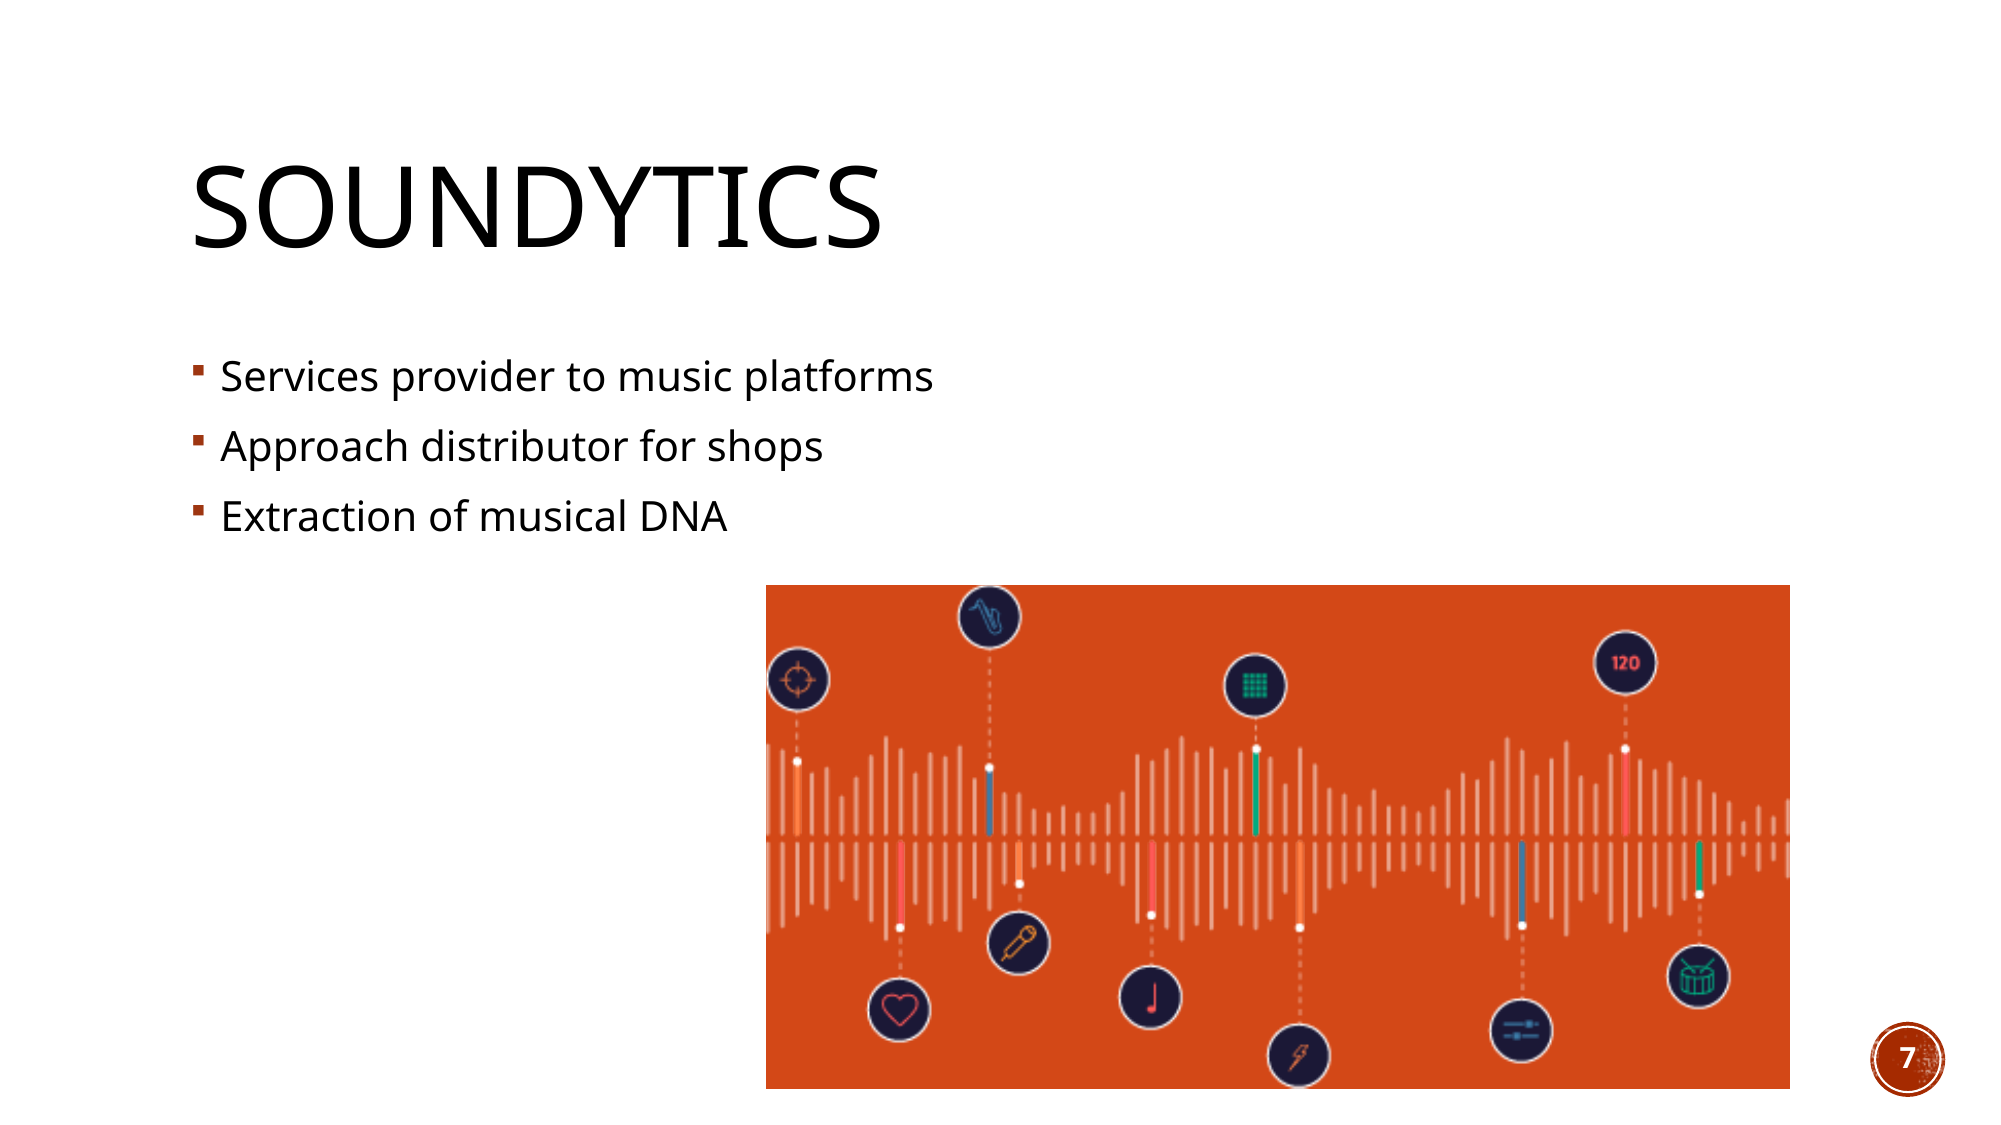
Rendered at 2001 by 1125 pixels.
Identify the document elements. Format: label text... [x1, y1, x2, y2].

picture [766, 585, 1790, 1089]
title Soundytics [175, 79, 1826, 344]
list Services provider to music platforms Approach distributor for shops Extraction of musical DNA [175, 348, 1826, 1013]
slide_number 7 [1855, 1028, 1961, 1089]
